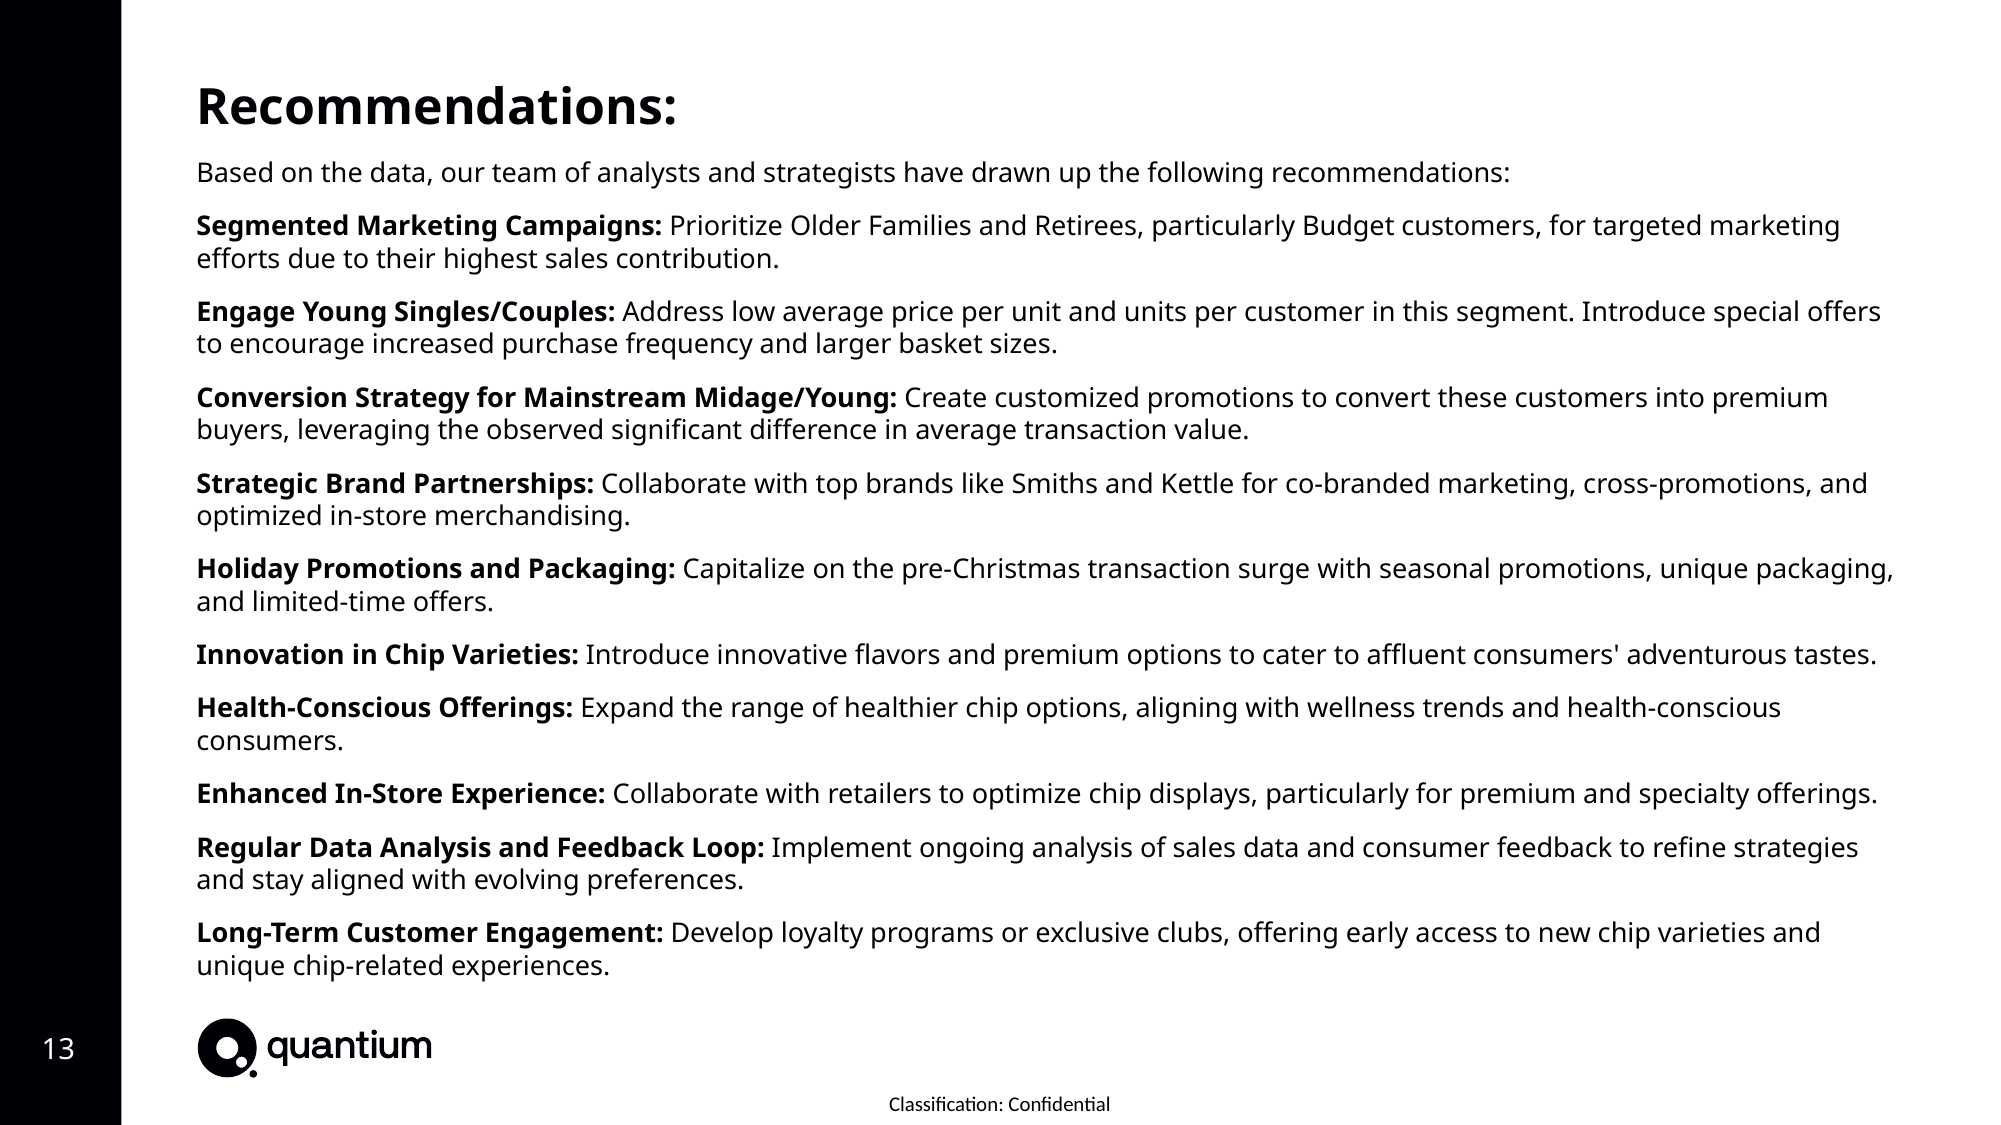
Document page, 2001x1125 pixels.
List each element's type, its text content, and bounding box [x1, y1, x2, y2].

list Recommendations: Based on the data, our team of analysts and strategists have drawn up the following recommendations: Segmented Marketing Campaigns: Prioritize Older Families and Retirees, particularly Budget customers, for targeted marketing efforts due to their highest sales contribution. Engage Young Singles/Couples: Address low average price per unit and units per customer in this segment. Introduce special offers to encourage increased purchase frequency and larger basket sizes. Conversion Strategy for Mainstream Midage/Young: Create customized promotions to convert these customers into premium buyers, leveraging the observed significant difference in average transaction value. Strategic Brand Partnerships: Collaborate with top brands like Smiths and Kettle for co-branded marketing, cross-promotions, and optimized in-store merchandising. Holiday Promotions and Packaging: Capitalize on the pre-Christmas transaction surge with seasonal promotions, unique packaging, and limited-time offers. Innovation in Chip Varieties: Introduce innovative flavors and premium options to cater to affluent consumers' adventurous tastes. Health-Conscious Offerings: Expand the range of healthier chip options, aligning with wellness trends and health-conscious consumers. Enhanced In-Store Experience: Collaborate with retailers to optimize chip displays, particularly for premium and specialty offerings. Regular Data Analysis and Feedback Loop: Implement ongoing analysis of sales data and consumer feedback to refine strategies and stay aligned with evolving preferences. Long-Term Customer Engagement: Develop loyalty programs or exclusive clubs, offering early access to new chip varieties and unique chip-related experiences. [196, 74, 1916, 1012]
